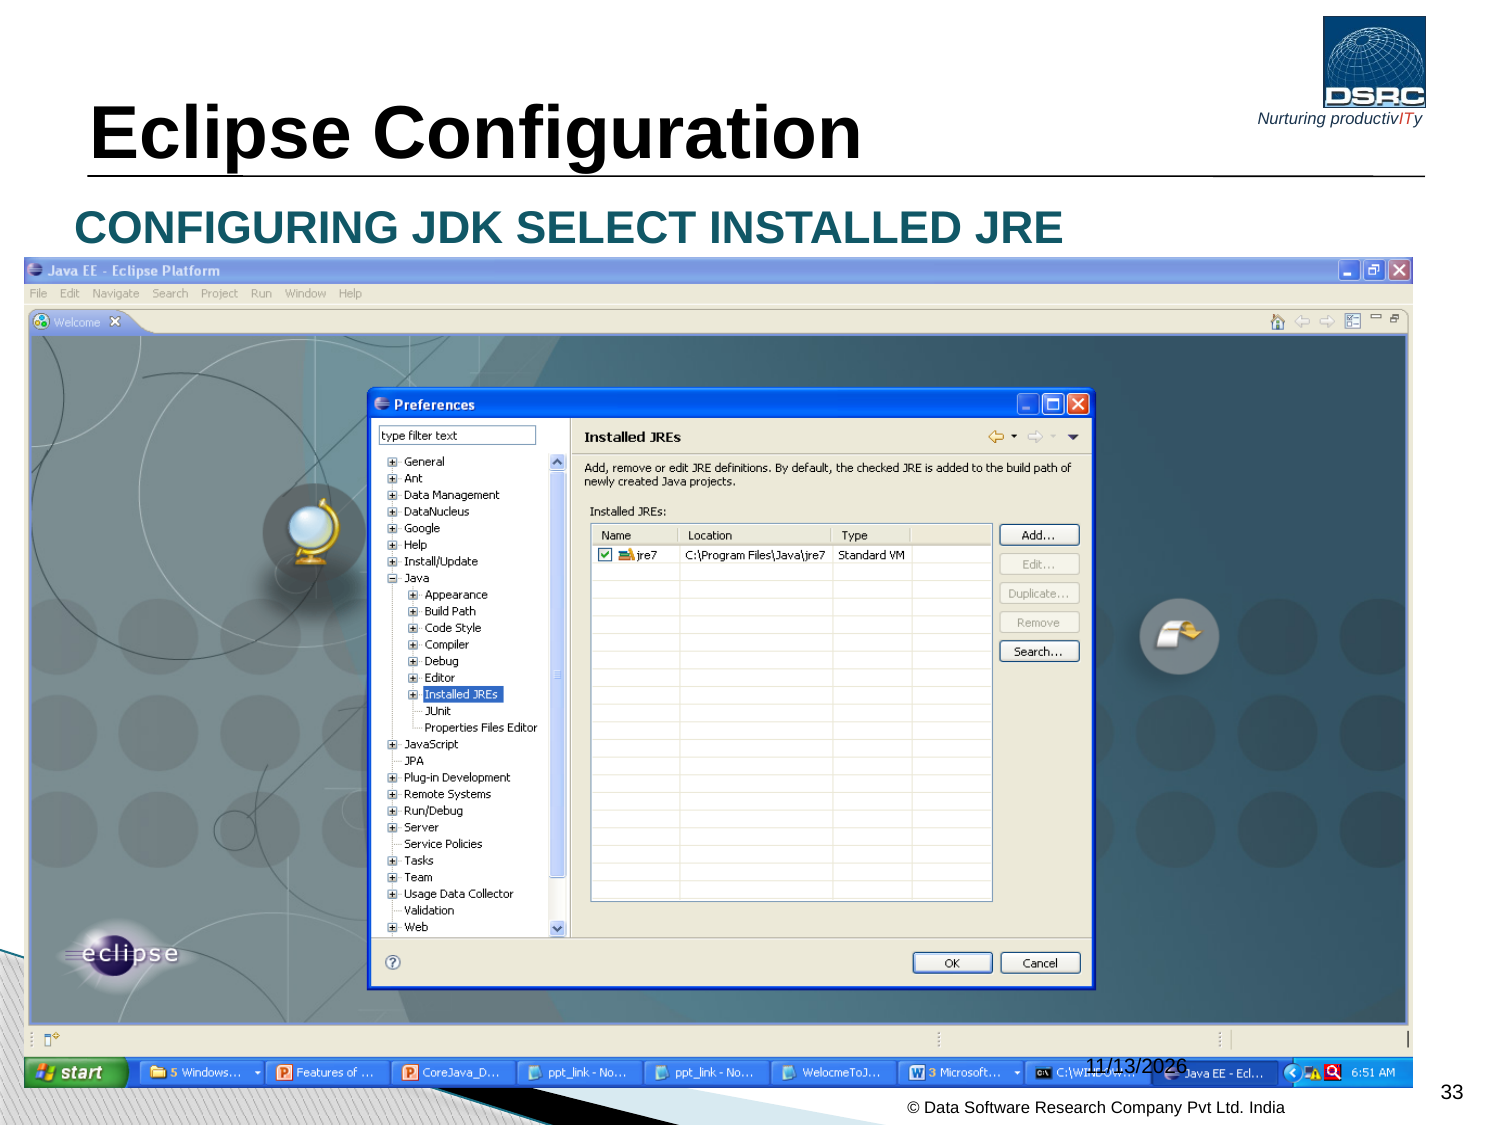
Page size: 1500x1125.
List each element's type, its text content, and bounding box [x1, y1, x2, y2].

picture [1325, 17, 1425, 107]
text_box Eclipse Configuration [74, 70, 1363, 188]
slide_number 33 [1418, 1051, 1479, 1112]
title CONFIGURING JDK SELECT INSTALLED JRE [59, 174, 1410, 257]
picture [24, 257, 1413, 1088]
